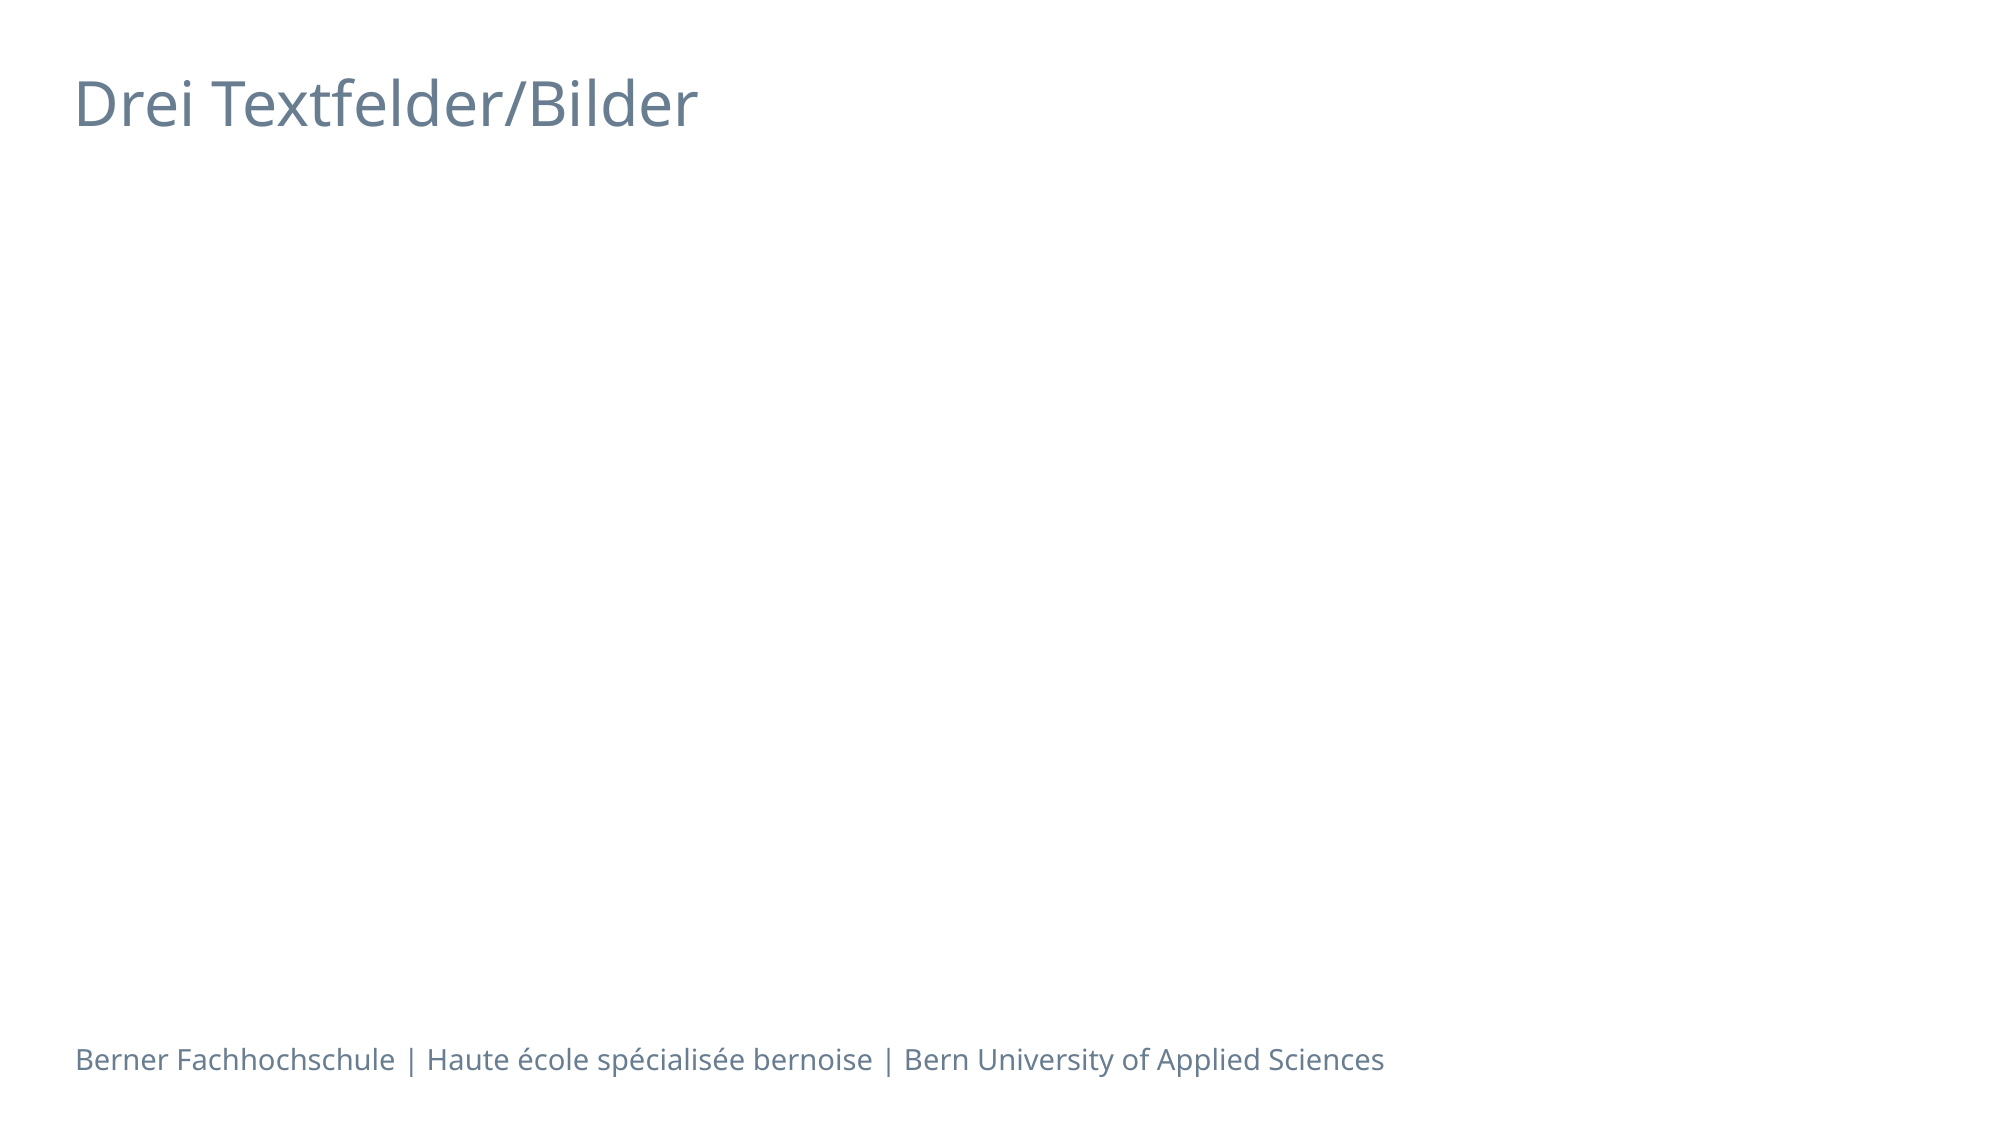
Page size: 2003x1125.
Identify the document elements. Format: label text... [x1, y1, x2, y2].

title Drei Textfelder/Bilder [73, 64, 1929, 149]
